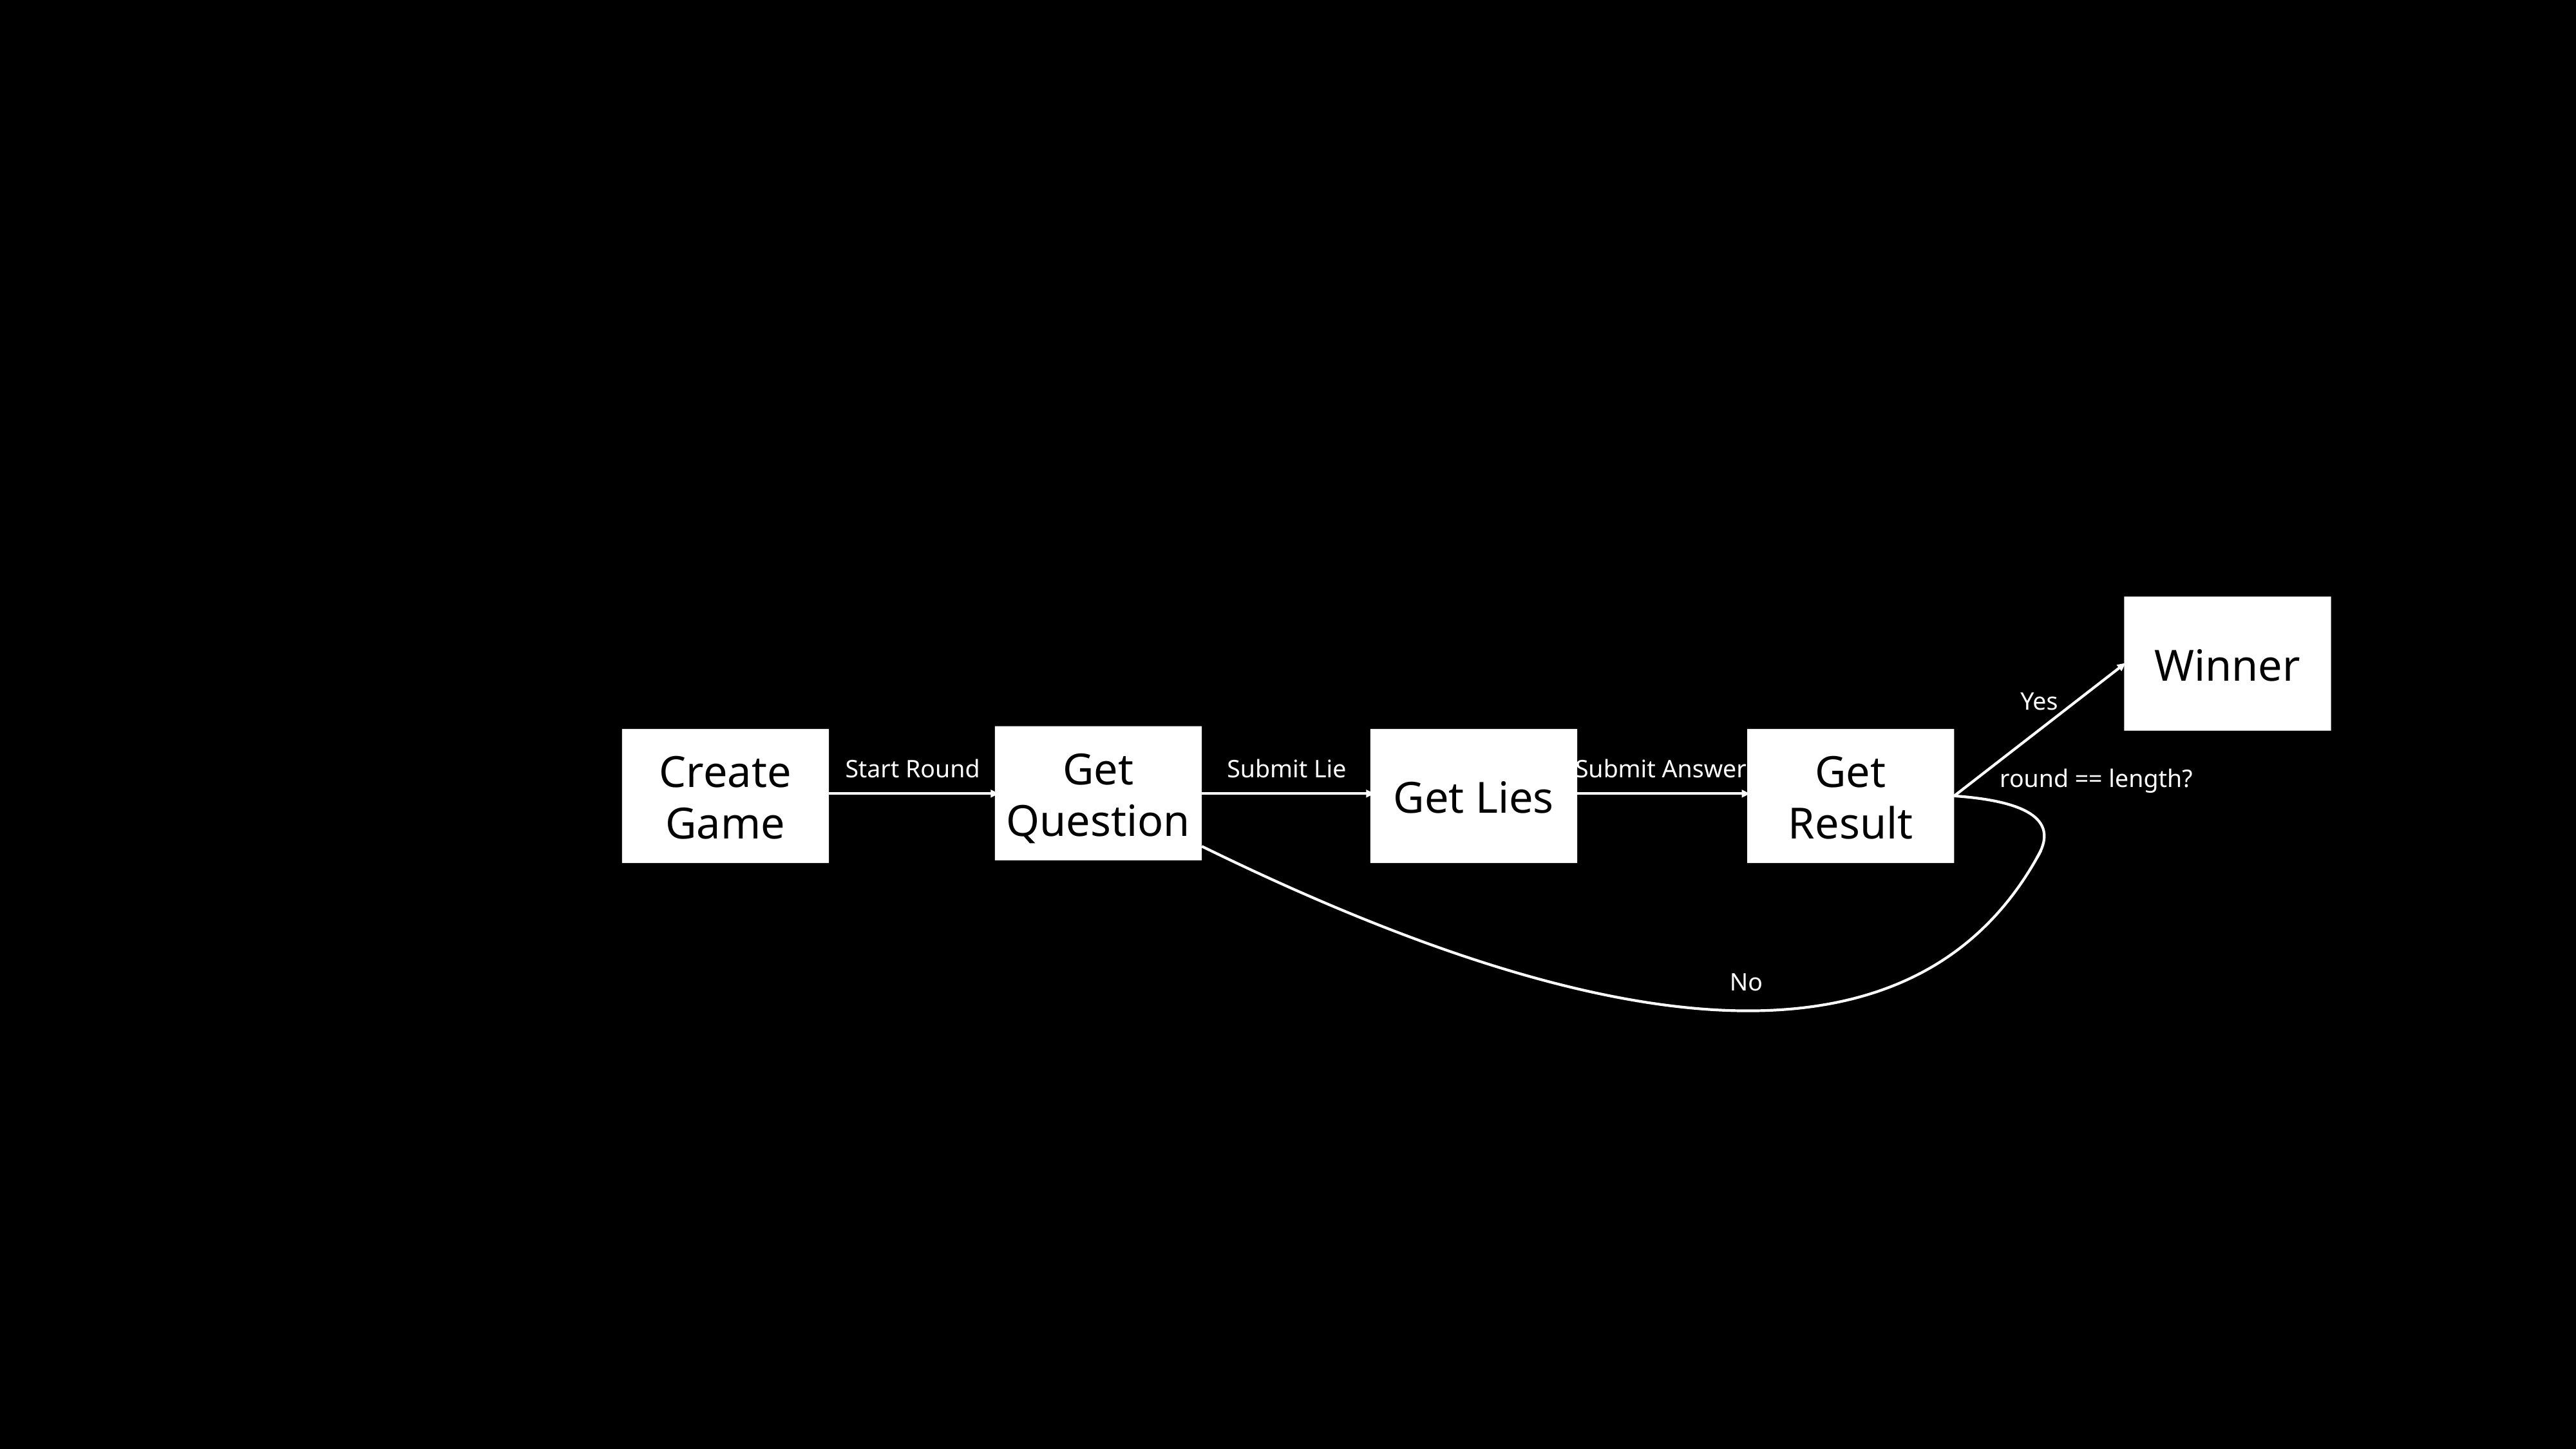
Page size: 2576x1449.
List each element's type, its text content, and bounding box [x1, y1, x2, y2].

text_box Get Question [994, 726, 1202, 860]
text_box Create Game [621, 728, 829, 864]
text_box [826, 790, 999, 798]
text_box Yes [2014, 680, 2064, 720]
text_box [2064, 663, 2126, 711]
text_box [1202, 846, 2037, 1011]
text_box Submit Lie [1222, 748, 1352, 788]
text_box round == length? [1994, 757, 2199, 797]
text_box No [1724, 961, 1768, 1001]
text_box Get Lies [1370, 728, 1578, 848]
text_box [1954, 795, 2045, 858]
text_box Start Round [840, 748, 986, 788]
text_box [1577, 790, 1747, 798]
text_box Get Result [1747, 728, 1955, 849]
text_box Submit Answer [1569, 748, 1747, 788]
text_box Winner [2124, 596, 2331, 731]
text_box [1202, 790, 1370, 798]
